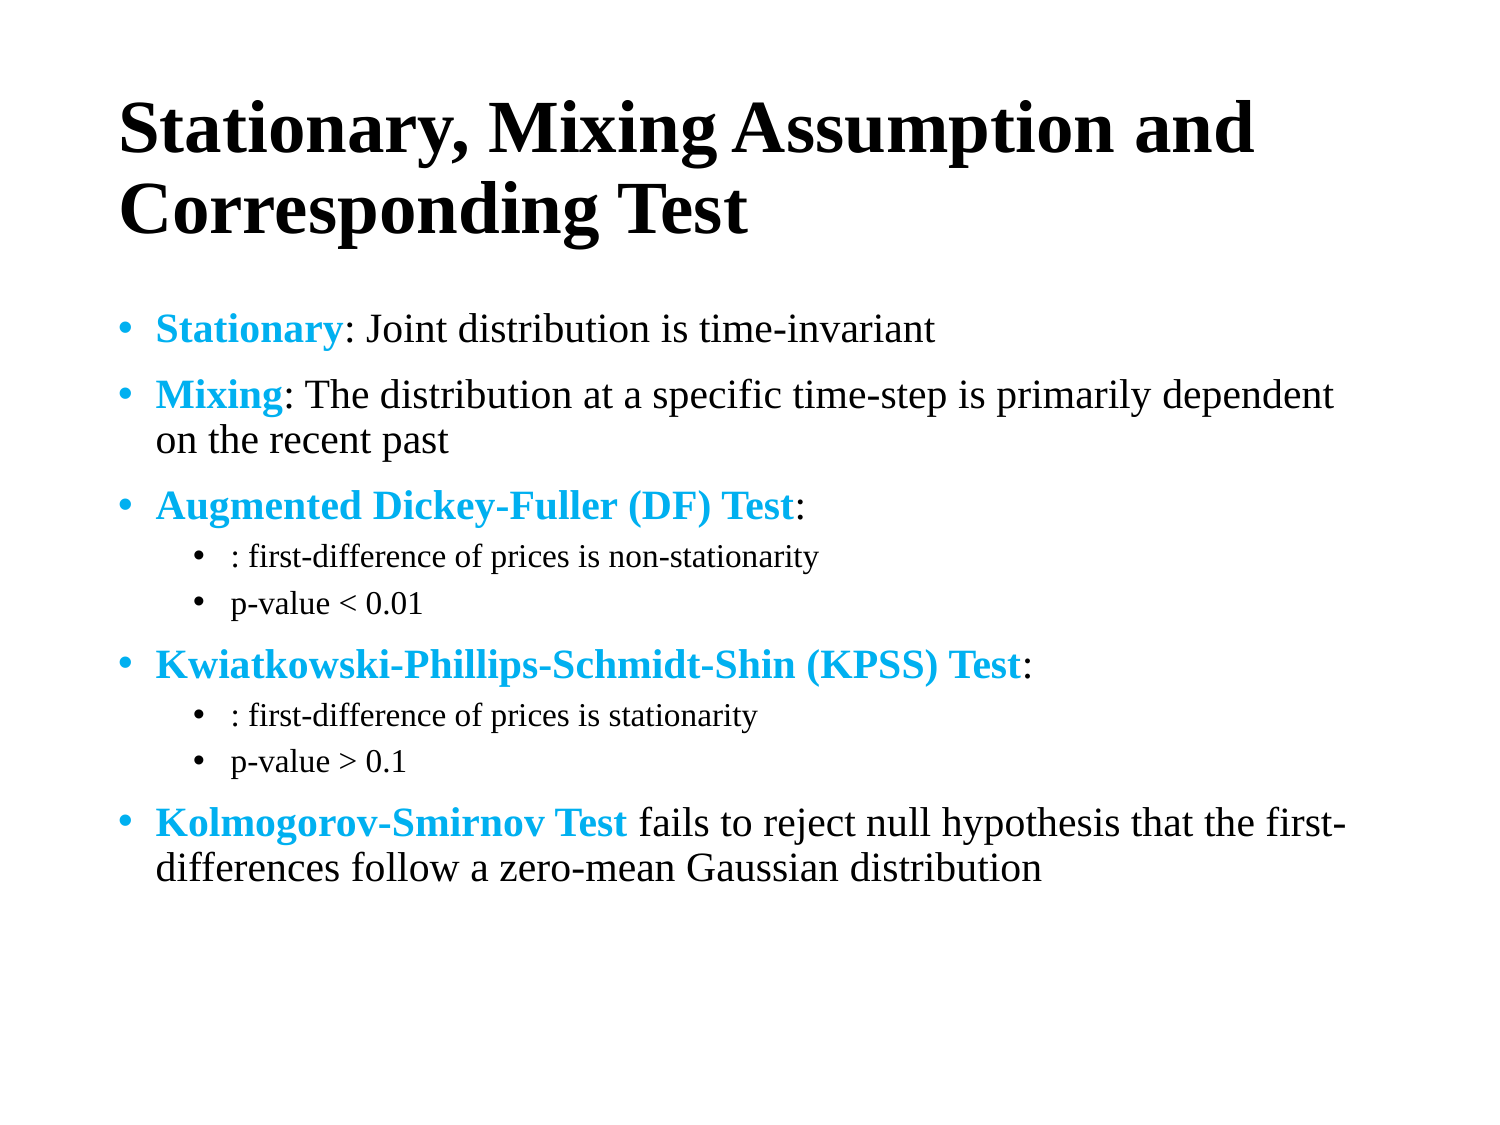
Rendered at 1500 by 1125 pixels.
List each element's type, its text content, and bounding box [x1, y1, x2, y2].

title Stationary, Mixing Assumption and Corresponding Test [103, 59, 1397, 278]
